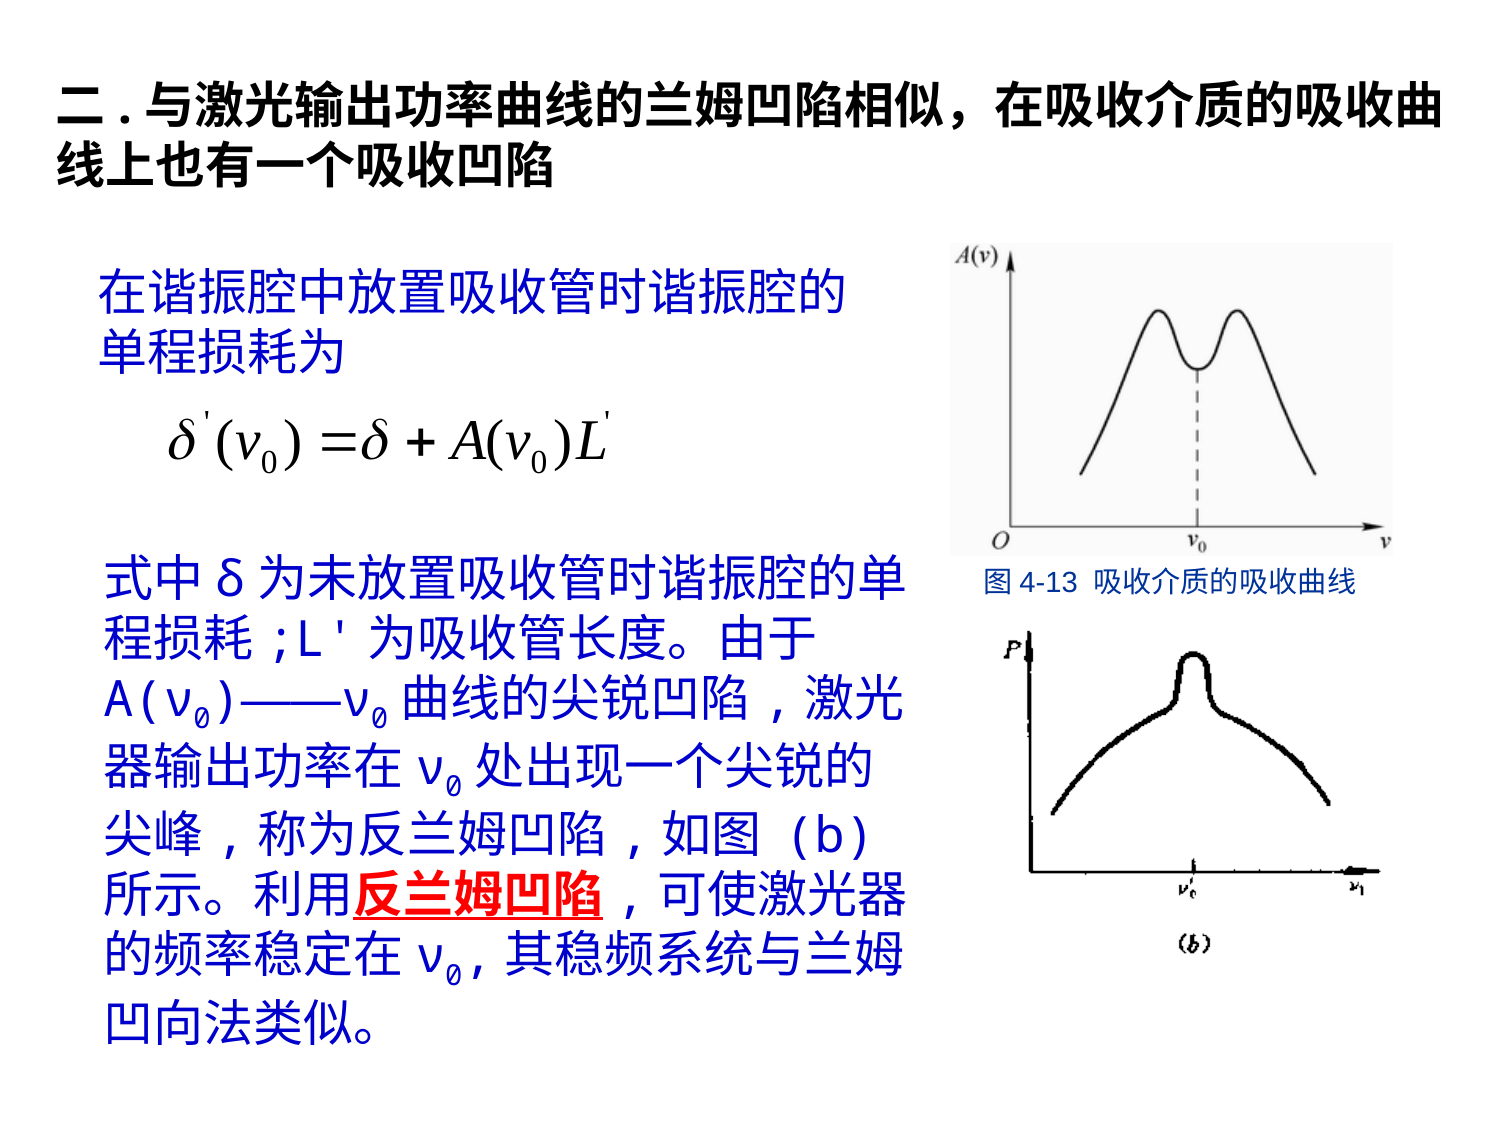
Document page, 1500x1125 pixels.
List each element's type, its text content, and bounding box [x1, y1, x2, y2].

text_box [950, 243, 1394, 607]
text_box 式中δ为未放置吸收管时谐振腔的单程损耗;L'为吸收管长度。由于A(ν0)——ν0曲线的尖锐凹陷,激光器输出功率在ν0处出现一个尖锐的尖峰,称为反兰姆凹陷,如图 (b)所示。利用反兰姆凹陷,可使激光器的频率稳定在ν0,其稳频系统与兰姆凹向法类似。 [88, 538, 934, 1059]
picture [974, 609, 1425, 957]
text_box 在谐振腔中放置吸收管时谐振腔的 单程损耗为 [82, 253, 863, 388]
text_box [159, 396, 621, 489]
text_box 二.与激光输出功率曲线的兰姆凹陷相似，在吸收介质的吸收曲线上也有一个吸收凹陷 [41, 66, 1471, 202]
